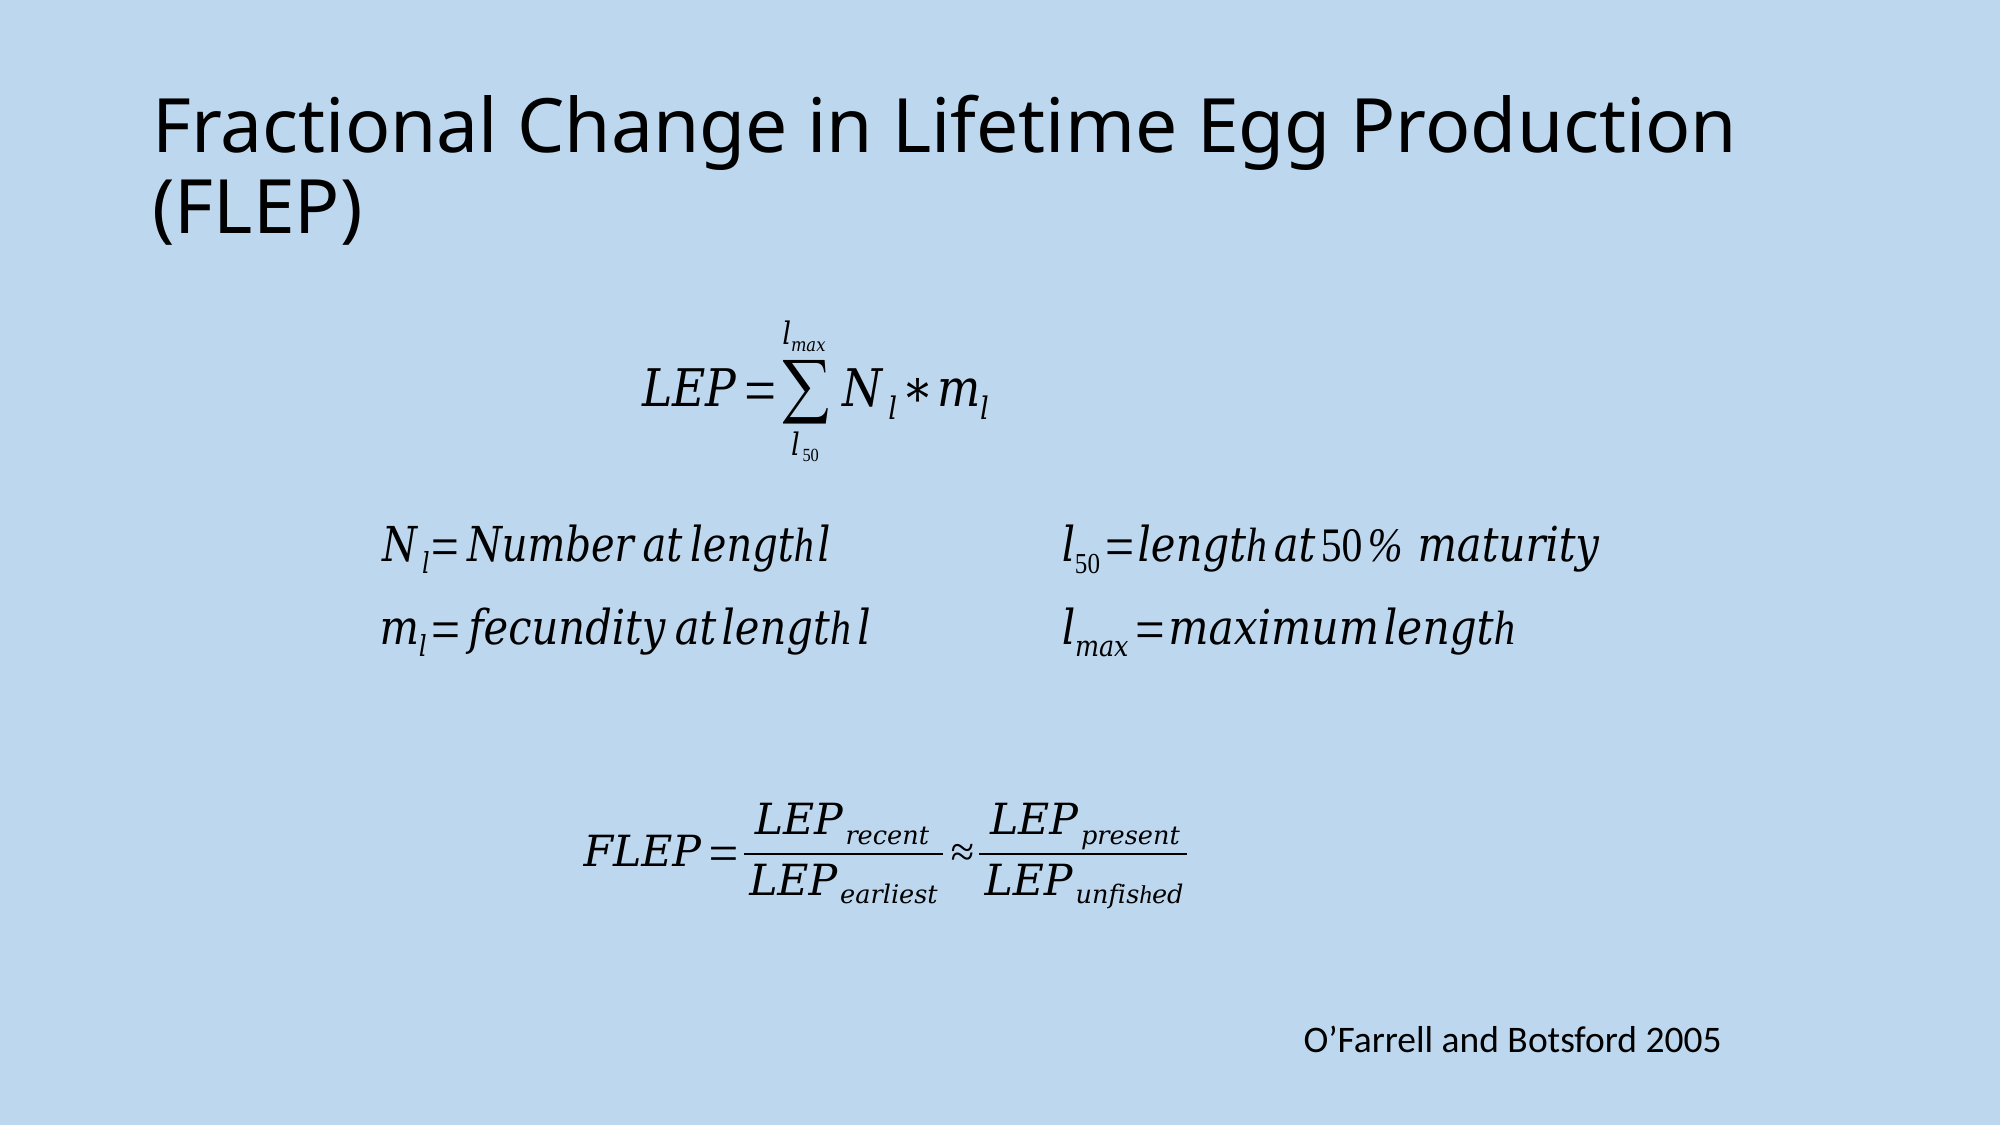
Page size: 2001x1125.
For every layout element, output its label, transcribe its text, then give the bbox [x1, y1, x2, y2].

text_box O’Farrell and Botsford 2005 [1288, 1007, 1874, 1068]
title Fractional Change in Lifetime Egg Production (FLEP) [137, 59, 1863, 278]
